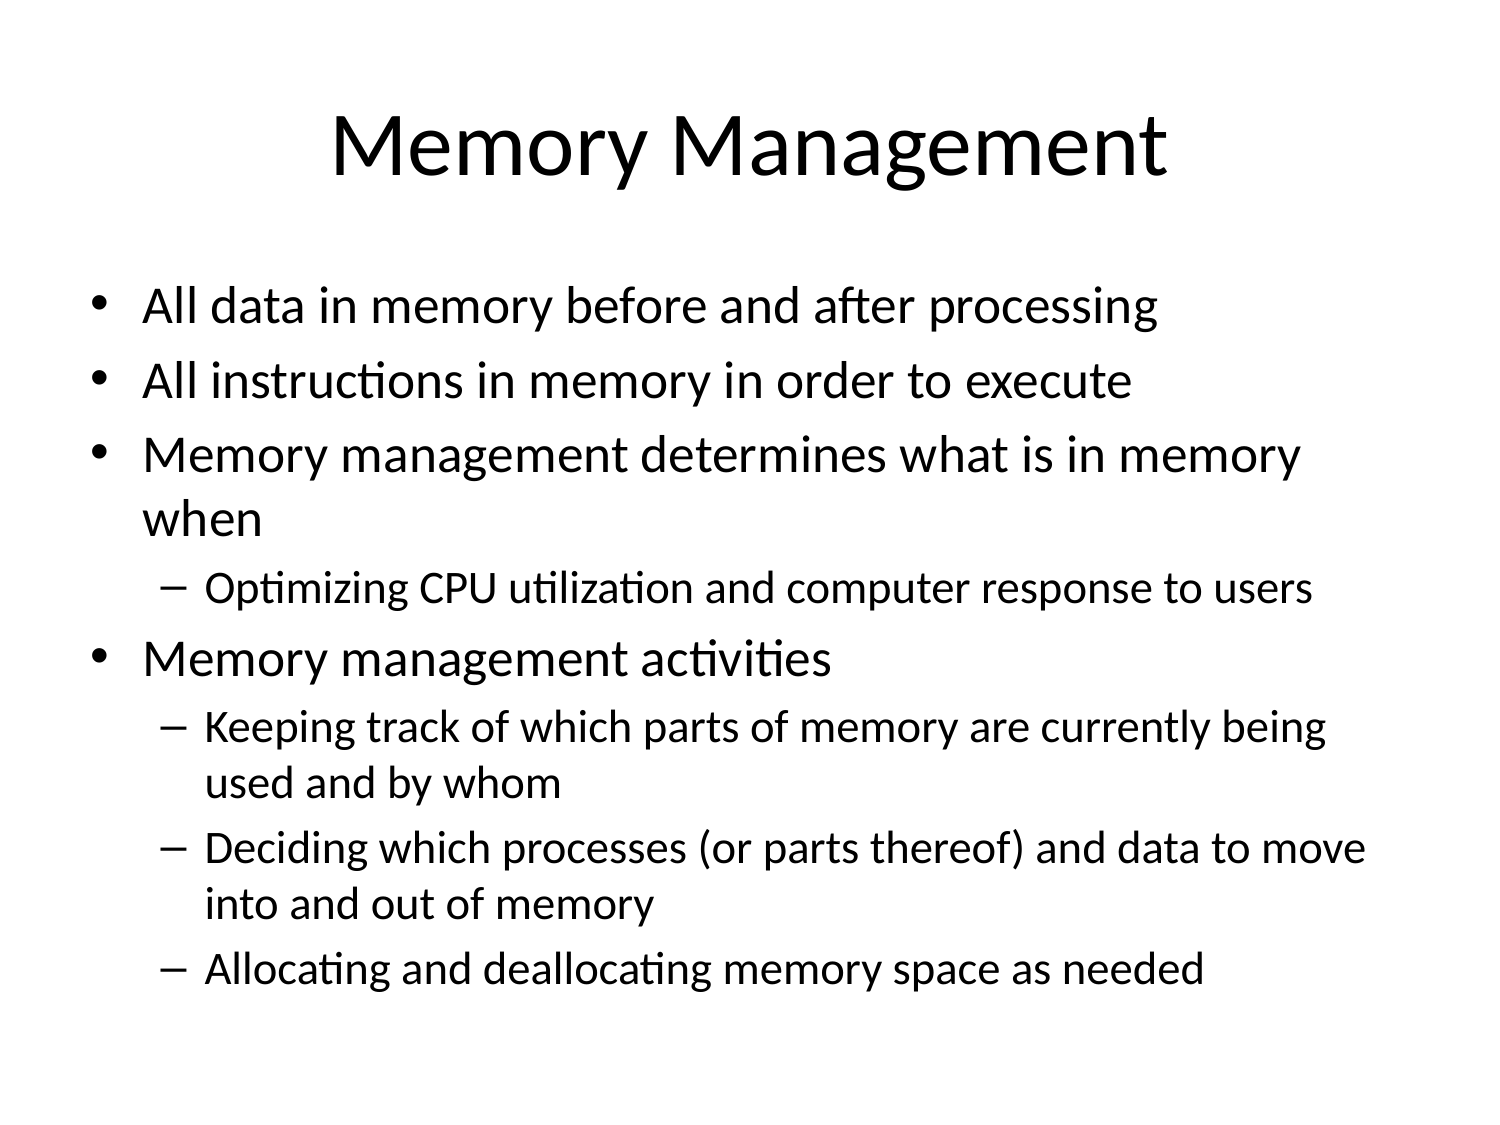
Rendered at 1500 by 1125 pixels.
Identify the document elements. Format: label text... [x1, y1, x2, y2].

title Memory Management [75, 45, 1425, 233]
list All data in memory before and after processing All instructions in memory in order to execute Memory management determines what is in memory when Optimizing CPU utilization and computer response to users Memory management activities Keeping track of which parts of memory are currently being used and by whom Deciding which processes (or parts thereof) and data to move into and out of memory Allocating and deallocating memory space as needed [75, 262, 1425, 1005]
